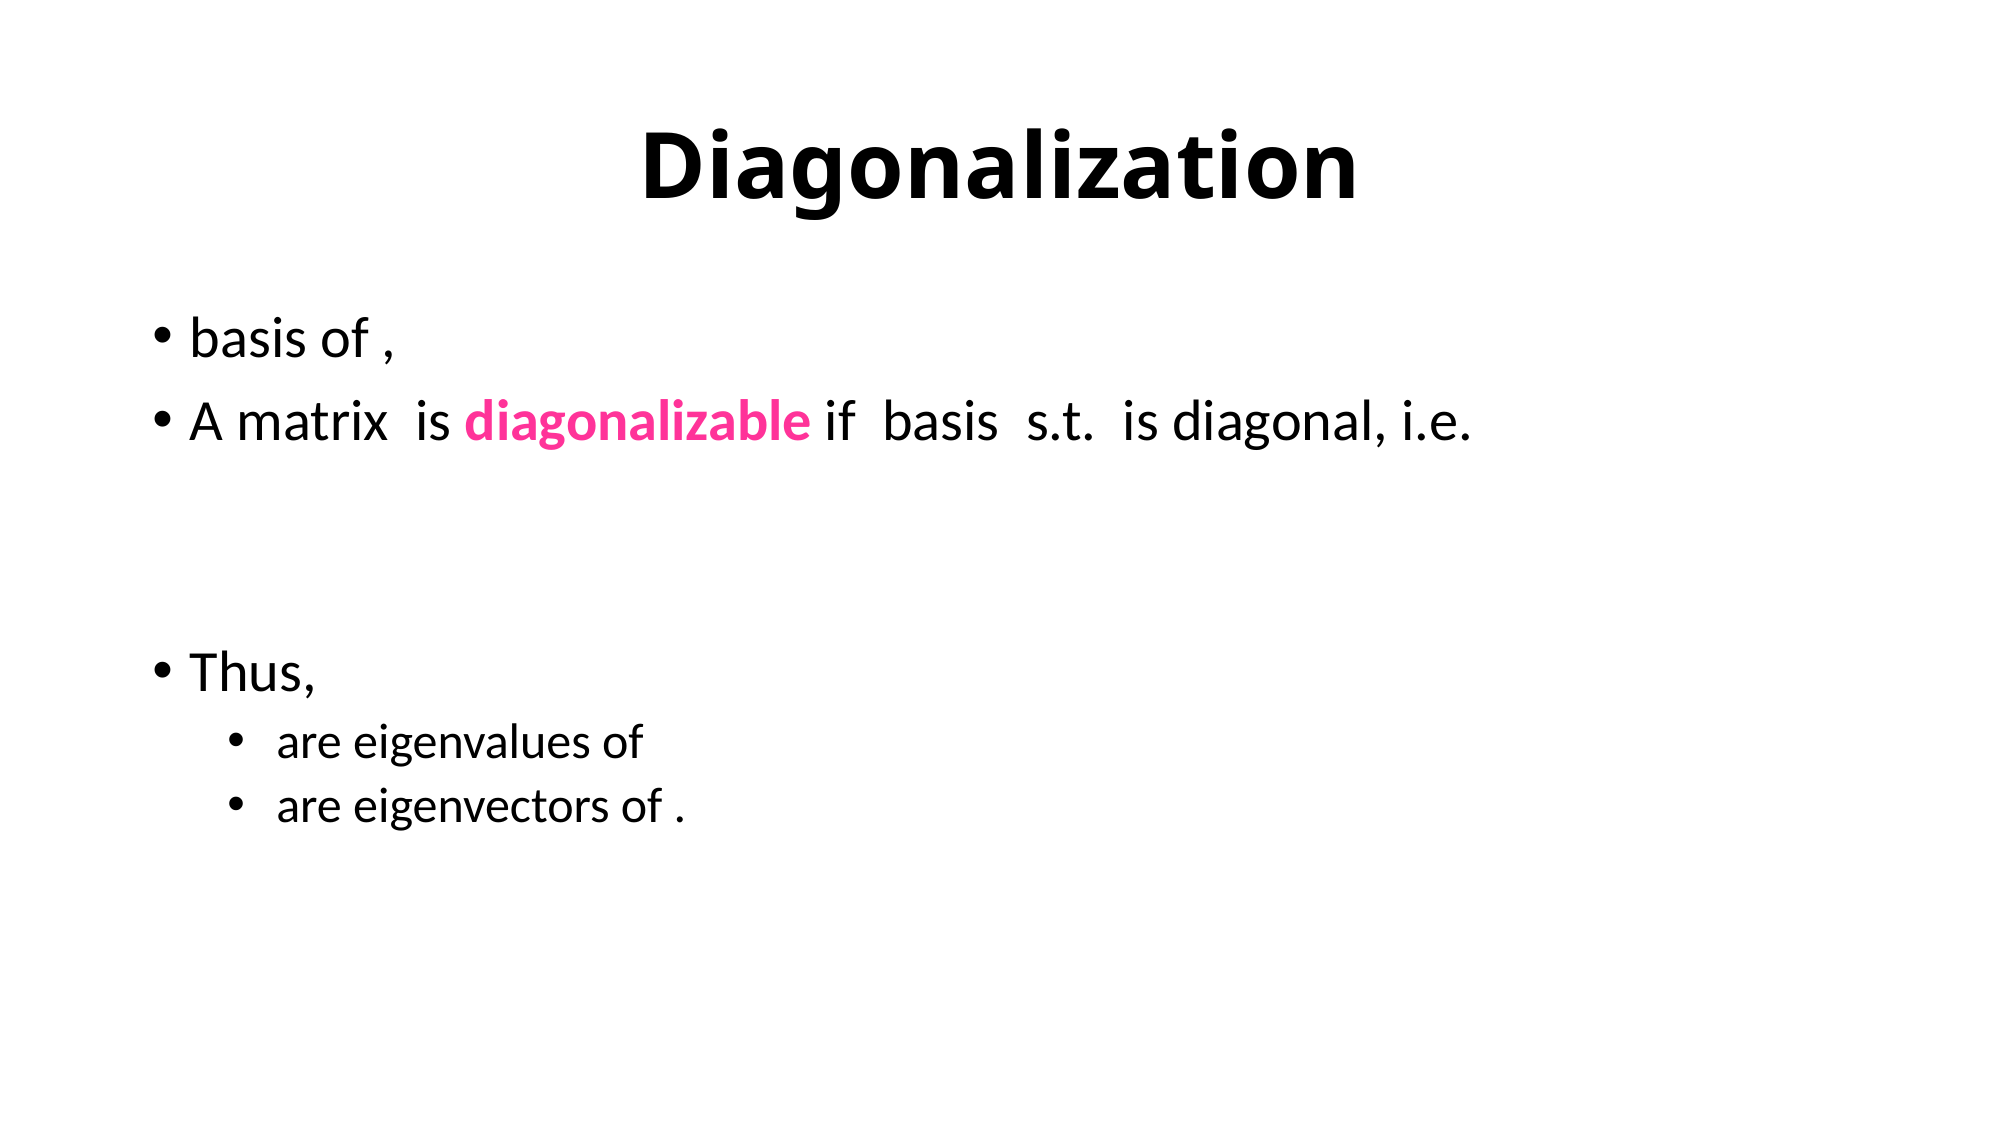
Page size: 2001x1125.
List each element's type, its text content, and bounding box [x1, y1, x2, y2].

title Diagonalization [137, 59, 1863, 278]
